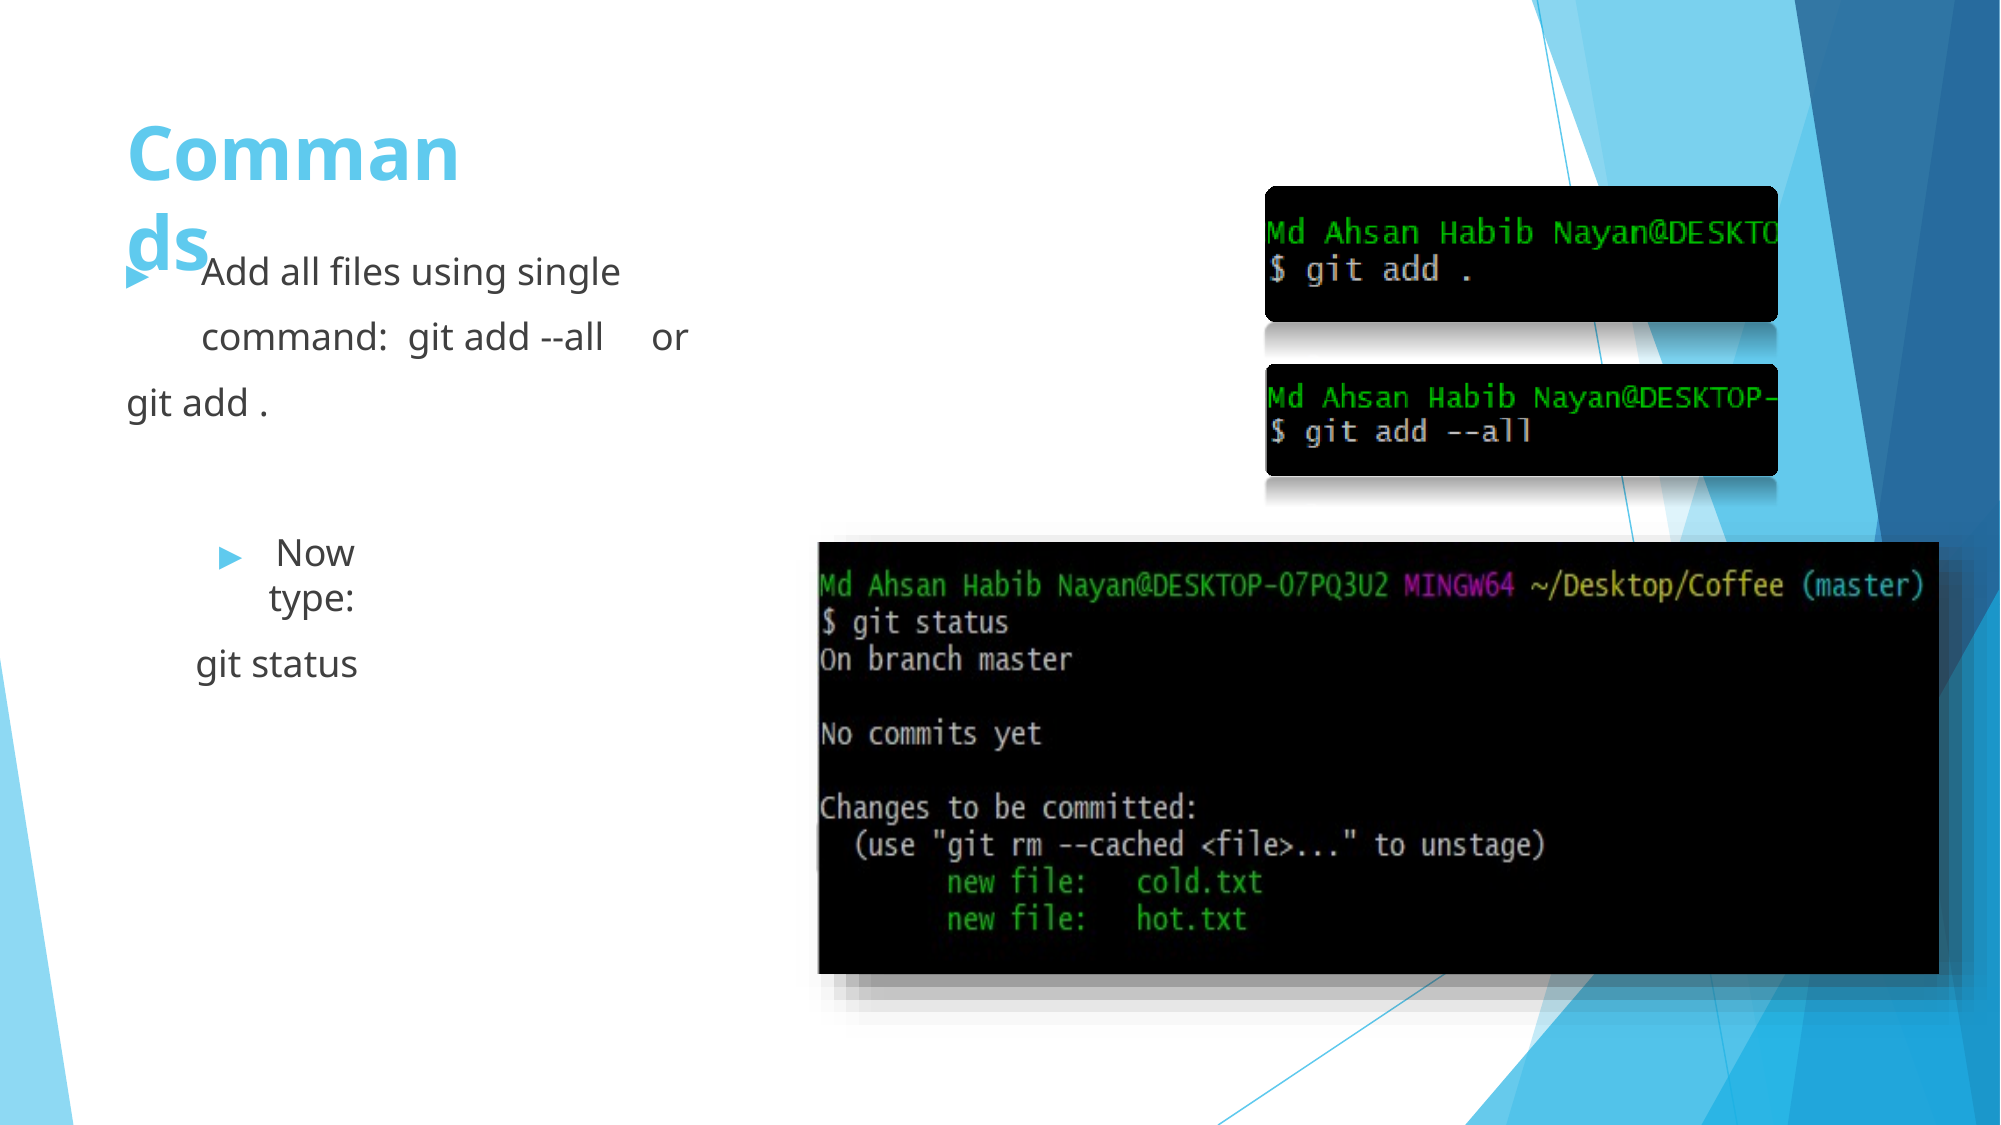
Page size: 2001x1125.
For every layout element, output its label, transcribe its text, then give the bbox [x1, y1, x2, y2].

text_box ▶ Add all files using single command: git add --all or git add . ▶ Now type: git status [124, 224, 775, 685]
title Commands [124, 103, 506, 224]
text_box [783, 186, 2000, 1039]
